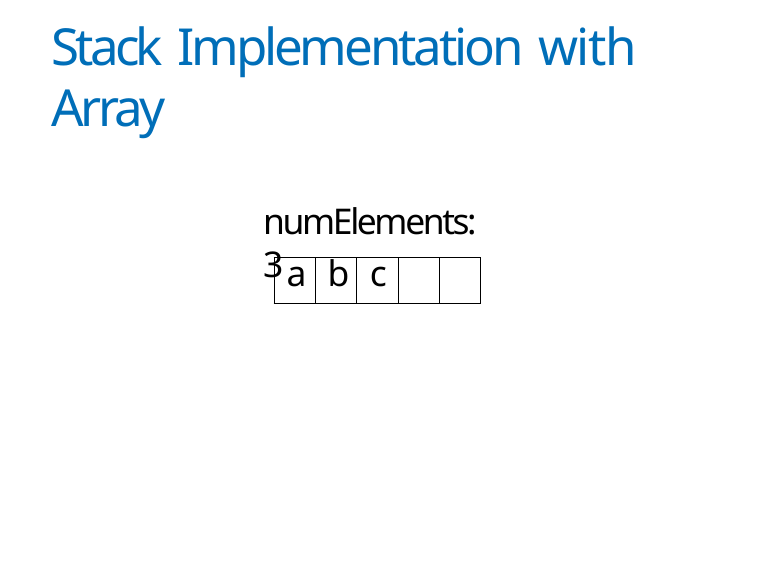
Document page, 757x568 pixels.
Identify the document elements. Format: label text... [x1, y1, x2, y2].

table_header b [316, 285, 356, 303]
table_header a [275, 285, 315, 303]
table_header c [357, 285, 398, 303]
table_header [440, 285, 480, 303]
table_header [399, 285, 439, 303]
text_box numElements: 3 [260, 196, 495, 285]
title Stack Implementation with Array [49, 11, 707, 137]
